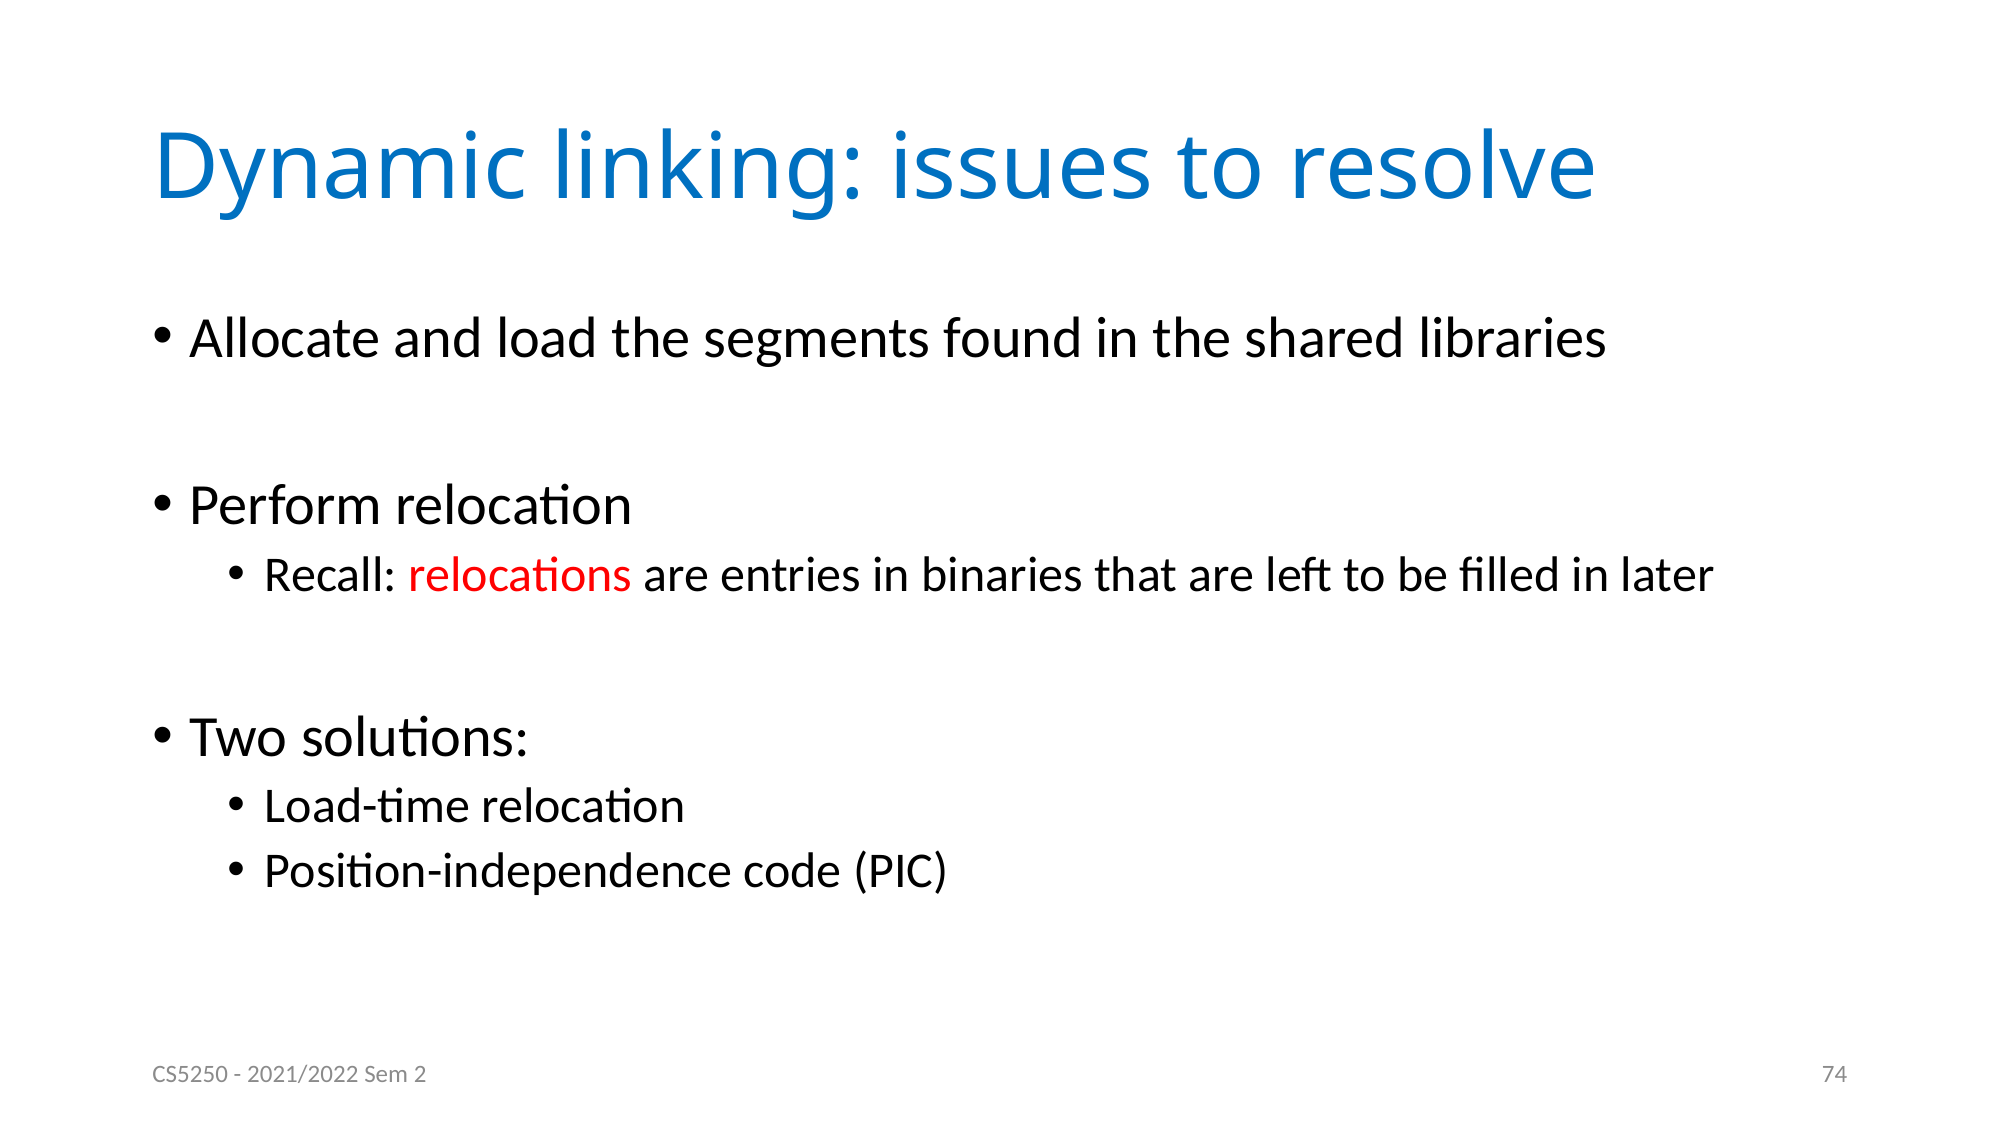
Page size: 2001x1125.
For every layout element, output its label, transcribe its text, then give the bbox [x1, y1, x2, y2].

slide_number 74 [1412, 1042, 1863, 1103]
title Dynamic linking: issues to resolve [137, 59, 1863, 278]
list Allocate and load the segments found in the shared libraries Perform relocation Recall: relocations are entries in binaries that are left to be filled in later Two solutions: Load-time relocation Position-independence code (PIC) [137, 299, 1863, 1014]
slide_number CS5250 - 2021/2022 Sem 2 [137, 1042, 588, 1103]
